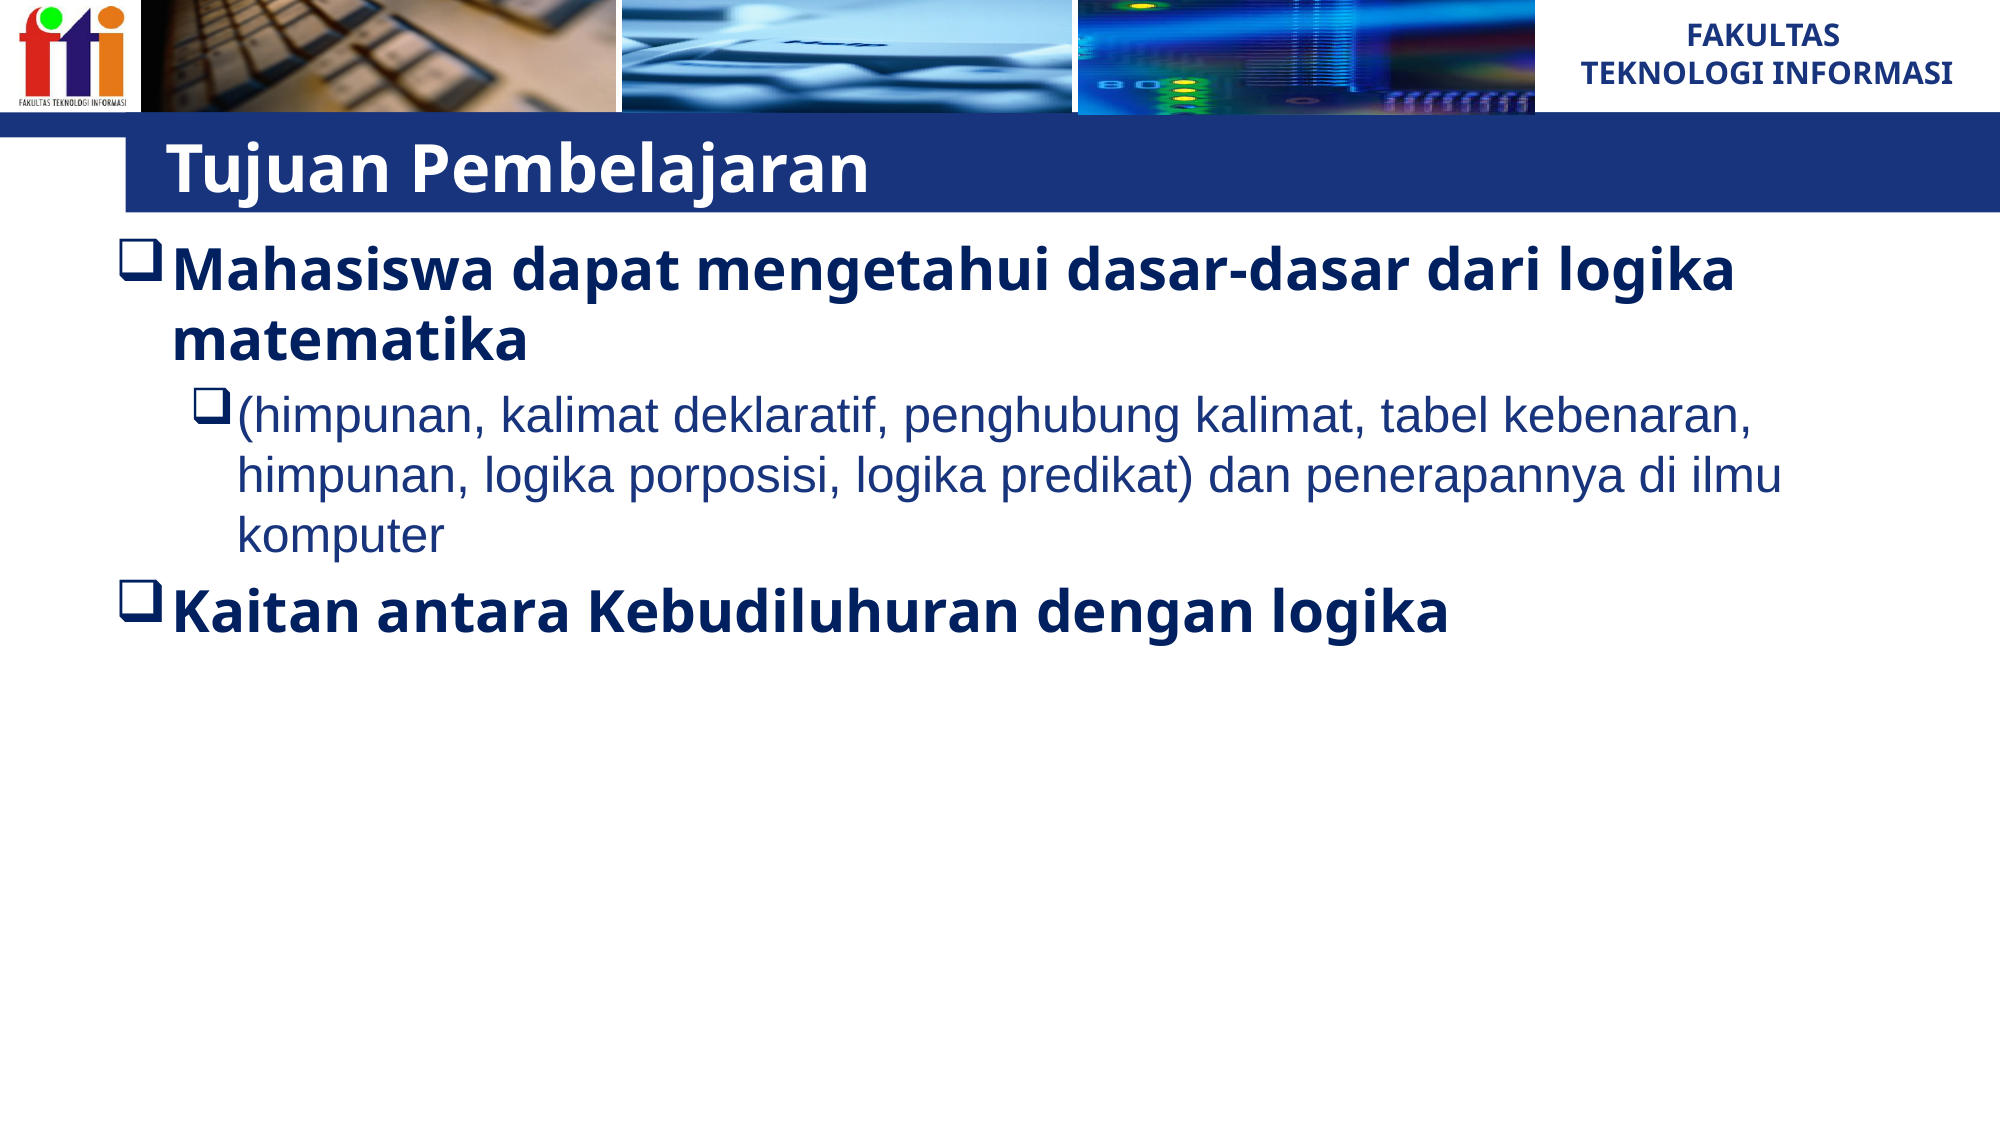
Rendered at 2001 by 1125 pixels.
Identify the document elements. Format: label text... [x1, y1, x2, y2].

picture [141, 0, 616, 112]
picture [19, 6, 126, 106]
picture [622, 0, 1072, 113]
title Tujuan Pembelajaran [149, 119, 1934, 213]
picture [1078, 0, 1535, 115]
list Mahasiswa dapat mengetahui dasar-dasar dari logika matematika (himpunan, kalimat deklaratif, penghubung kalimat, tabel kebenaran, himpunan, logika porposisi, logika predikat) dan penerapannya di ilmu komputer Kaitan antara Kebudiluhuran dengan logika [99, 224, 1901, 1038]
